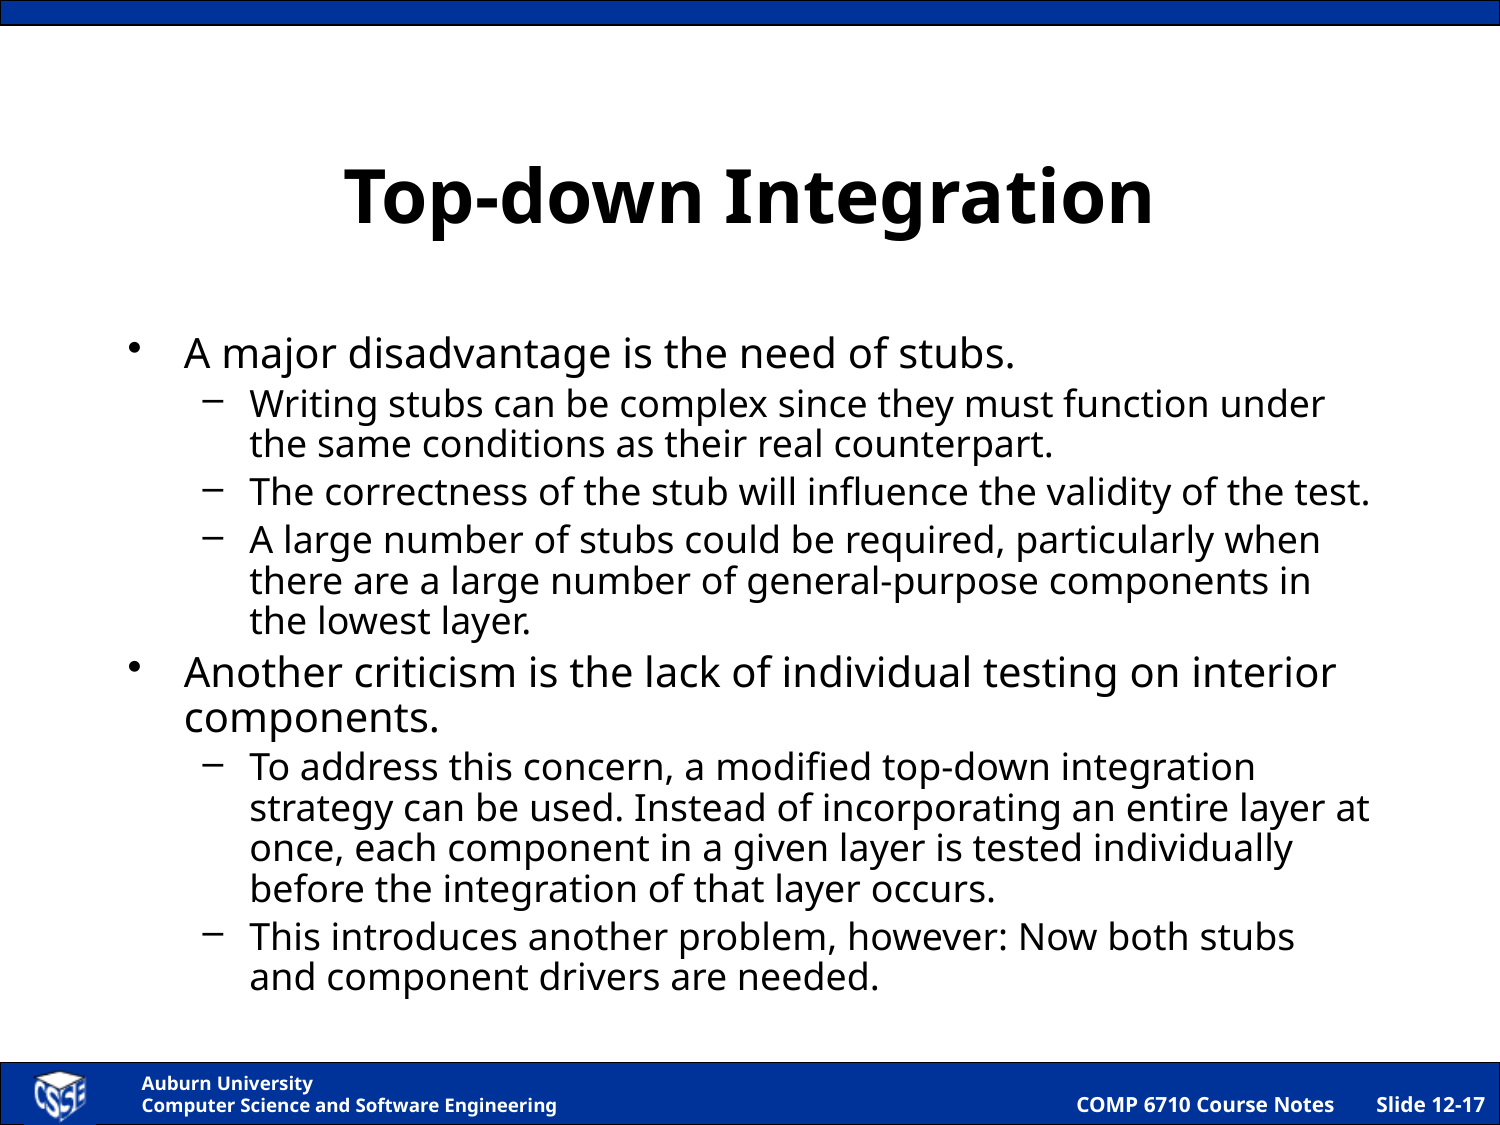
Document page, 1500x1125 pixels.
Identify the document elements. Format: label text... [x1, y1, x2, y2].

picture [24, 1066, 96, 1125]
title Top-down Integration [112, 99, 1388, 288]
list A major disadvantage is the need of stubs. Writing stubs can be complex since they must function under the same conditions as their real counterpart. The correctness of the stub will influence the validity of the test. A large number of stubs could be required, particularly when there are a large number of general-purpose components in the lowest layer. Another criticism is the lack of individual testing on interior components. To address this concern, a modified top-down integration strategy can be used. Instead of incorporating an entire layer at once, each component in a given layer is tested individually before the integration of that layer occurs. This introduces another problem, however: Now both stubs and component drivers are needed. [112, 324, 1388, 1001]
